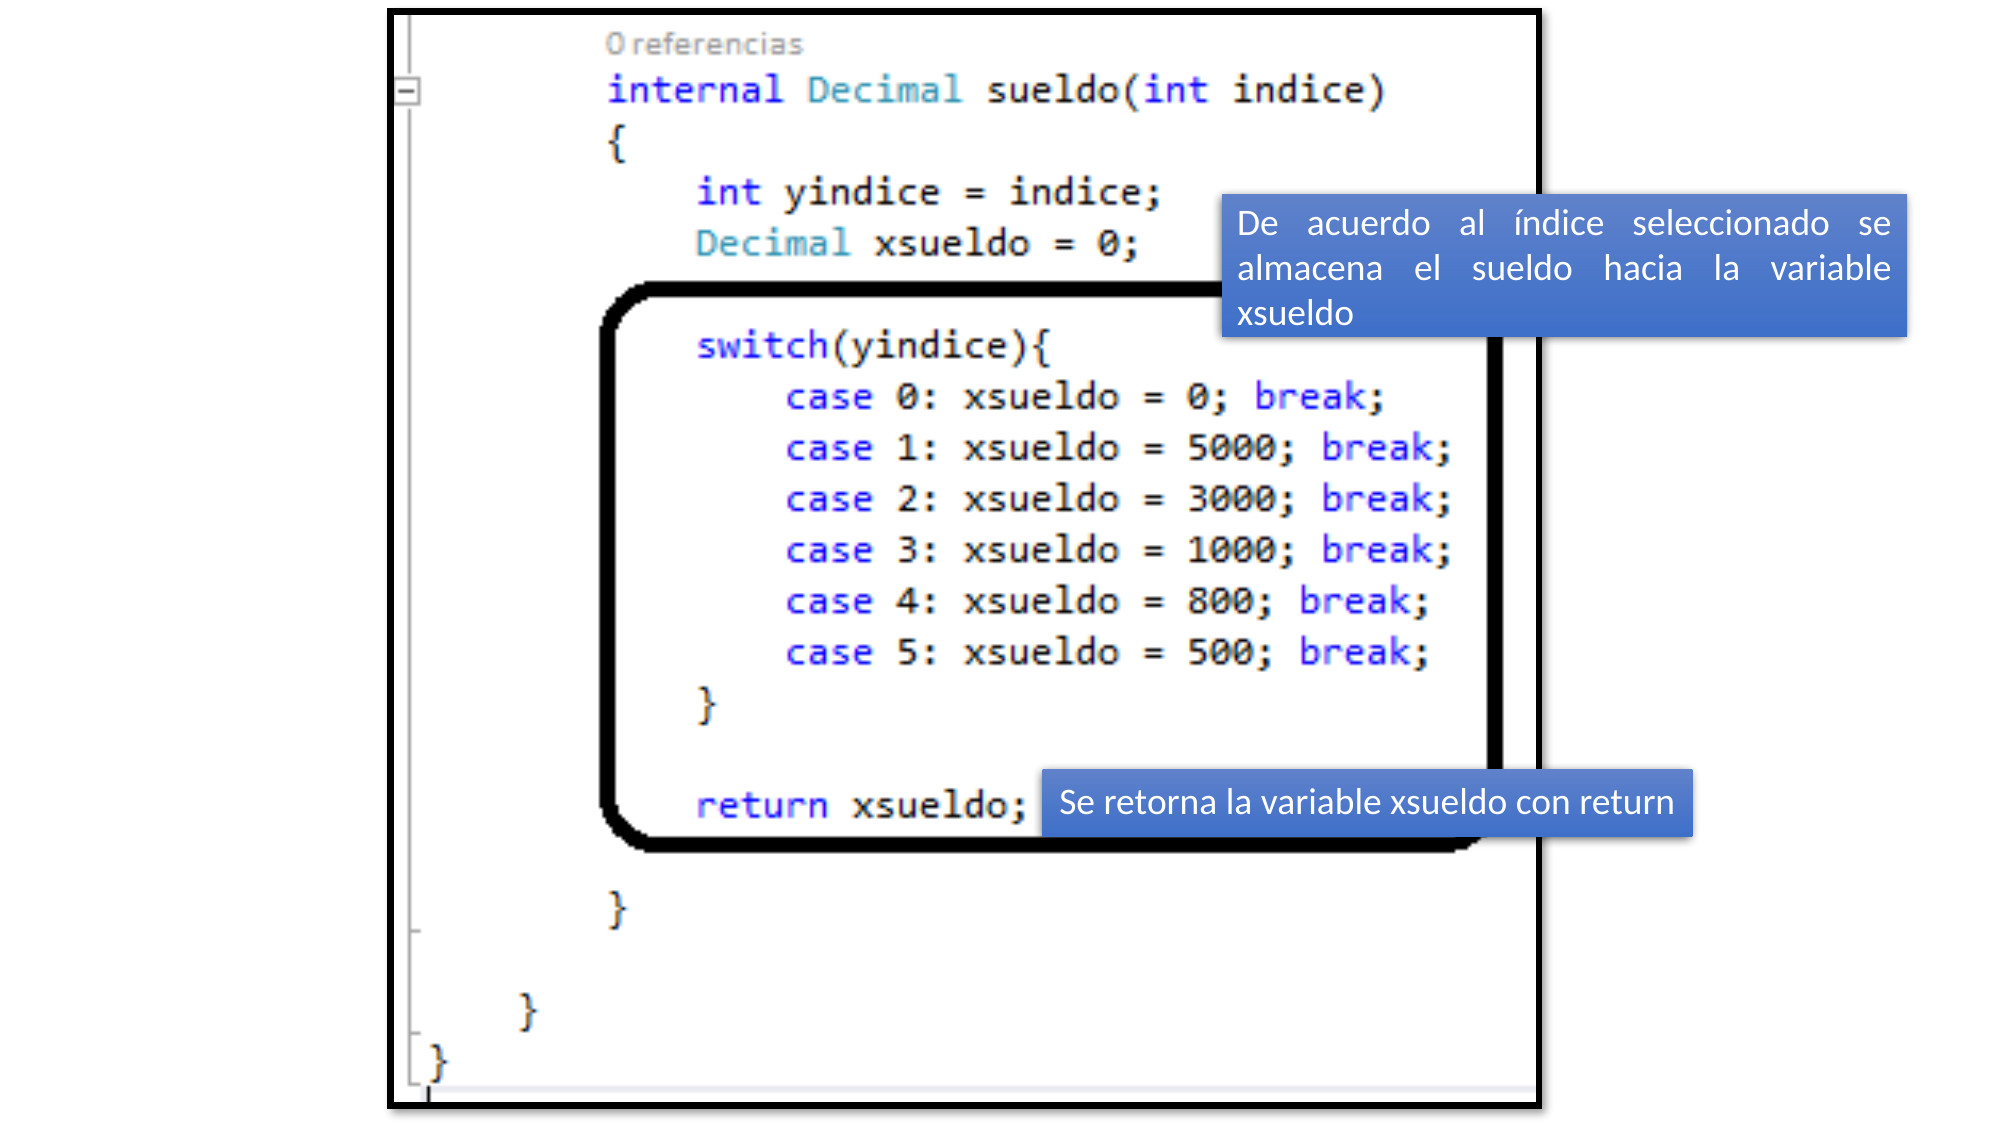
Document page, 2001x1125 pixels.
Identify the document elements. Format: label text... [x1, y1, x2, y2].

picture [393, 14, 1536, 1103]
text_box Se retorna la variable xsueldo con return [1536, 769, 1693, 837]
text_box De acuerdo al índice seleccionado se almacena el sueldo hacia la variable xsueldo [1536, 194, 1908, 337]
